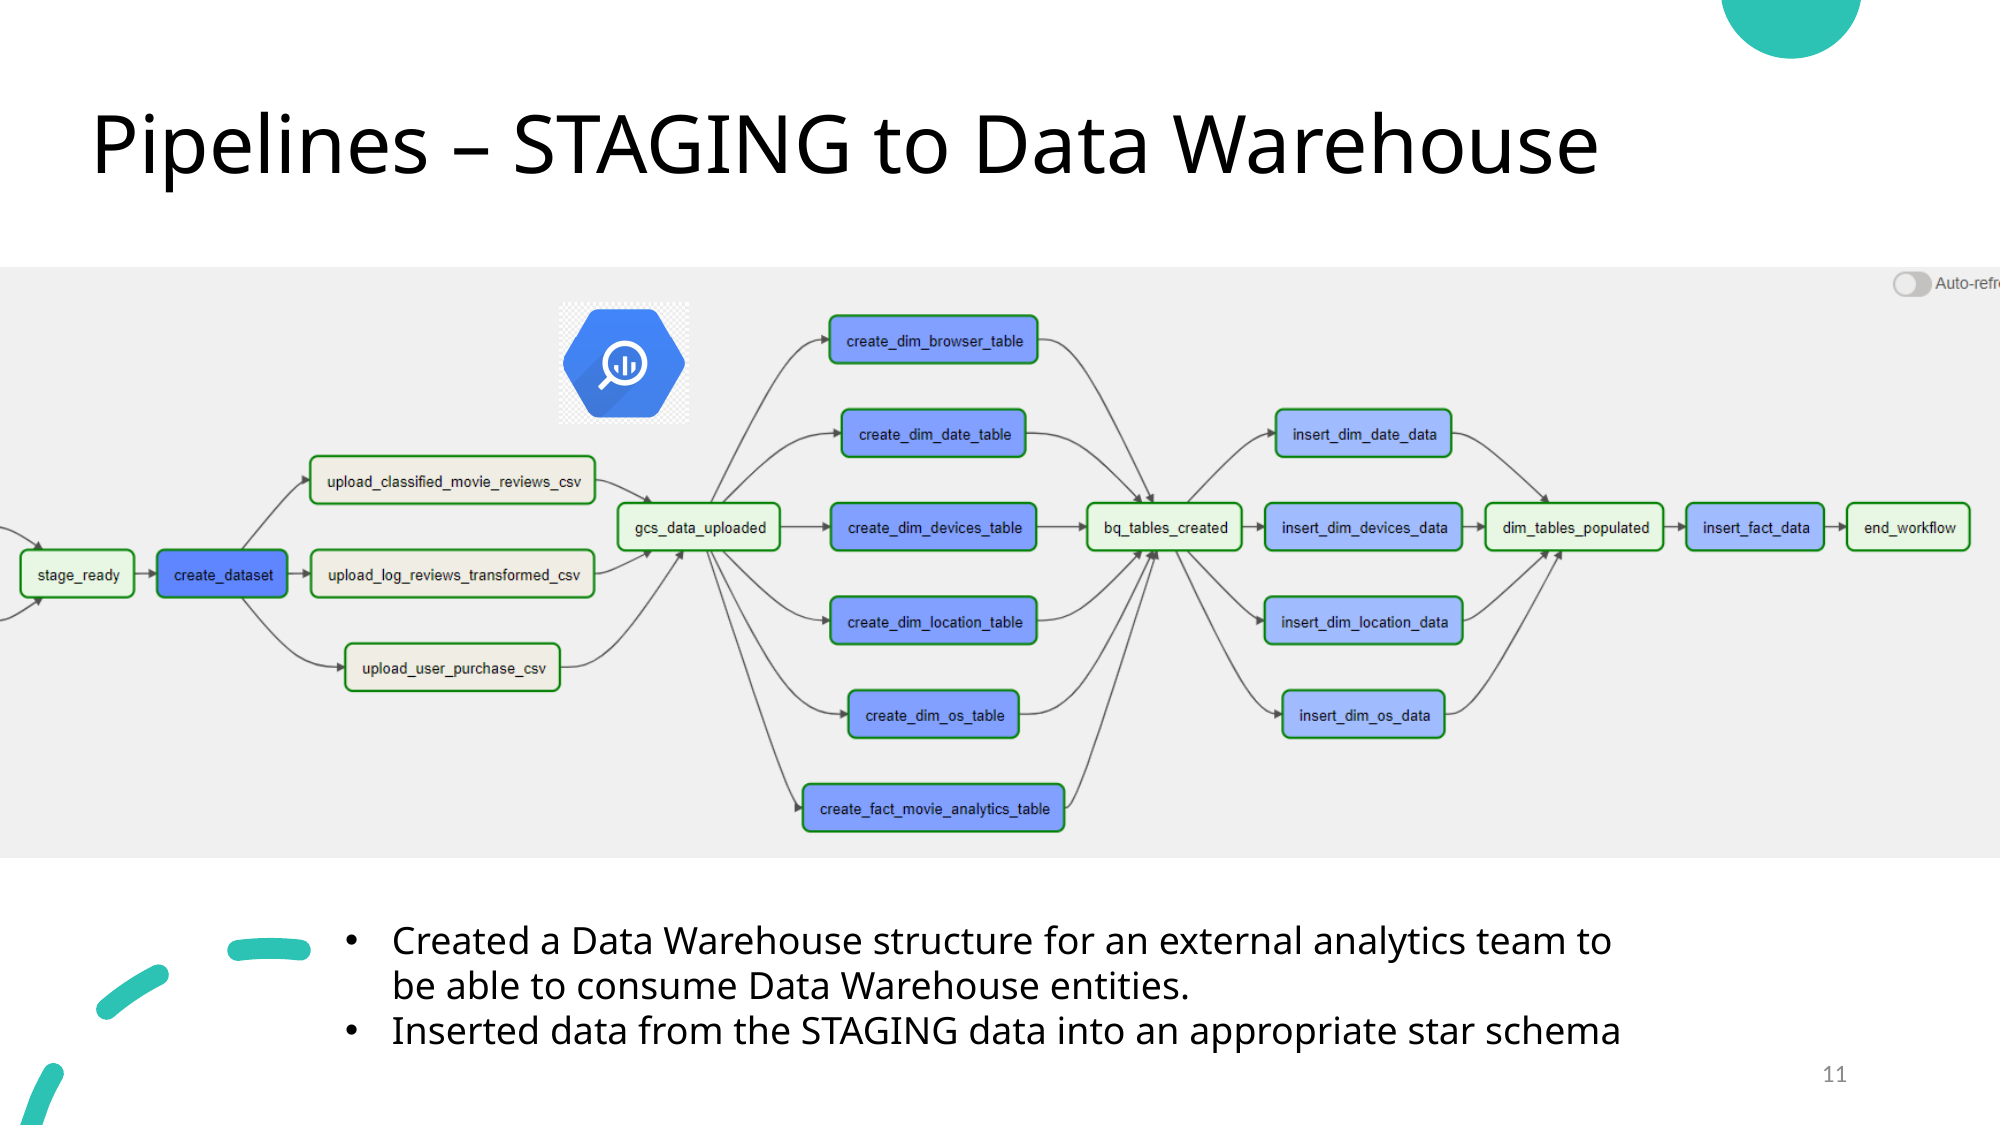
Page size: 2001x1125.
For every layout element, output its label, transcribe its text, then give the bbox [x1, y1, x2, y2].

slide_number 11 [1412, 1042, 1863, 1103]
title Pipelines – STAGING to Data Warehouse [75, 63, 1700, 233]
text_box Created a Data Warehouse structure for an external analytics team to be able to consume Data Warehouse entities. Inserted data from the STAGING data into an appropriate star schema [330, 909, 1670, 1060]
picture [0, 267, 2000, 858]
